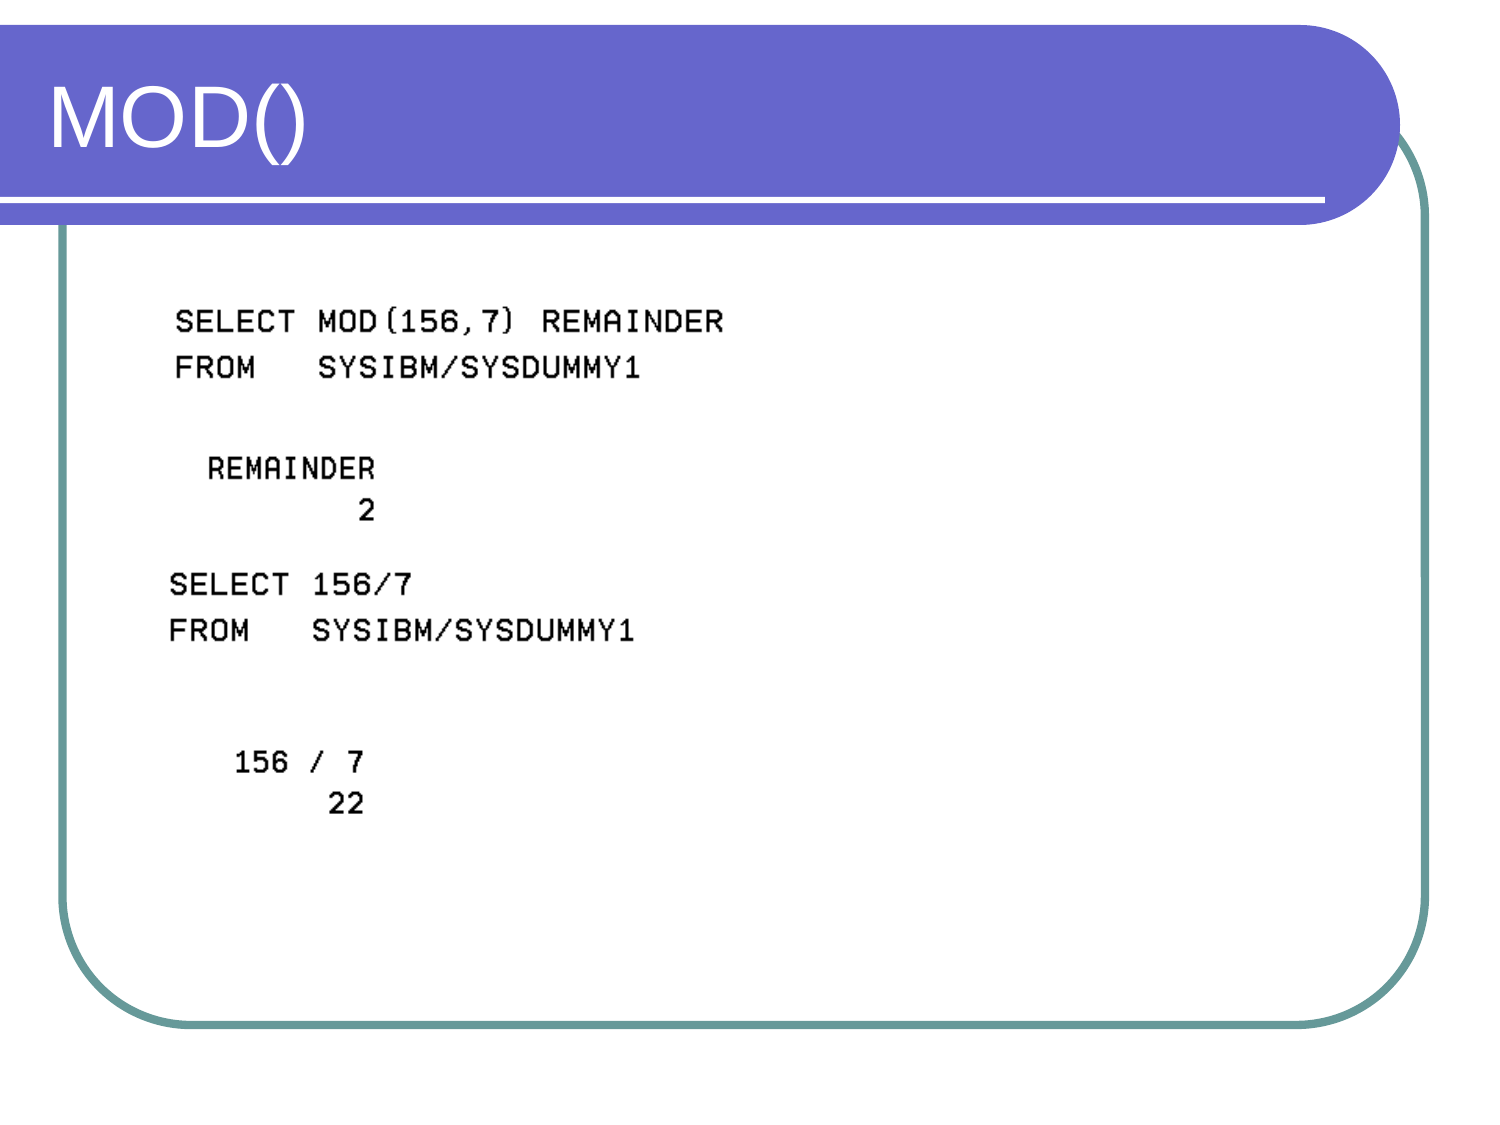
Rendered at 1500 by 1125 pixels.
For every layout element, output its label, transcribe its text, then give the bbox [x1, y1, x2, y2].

picture [149, 449, 413, 532]
picture [138, 743, 402, 826]
title MOD() [32, 37, 1347, 188]
picture [168, 562, 657, 654]
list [174, 299, 724, 391]
